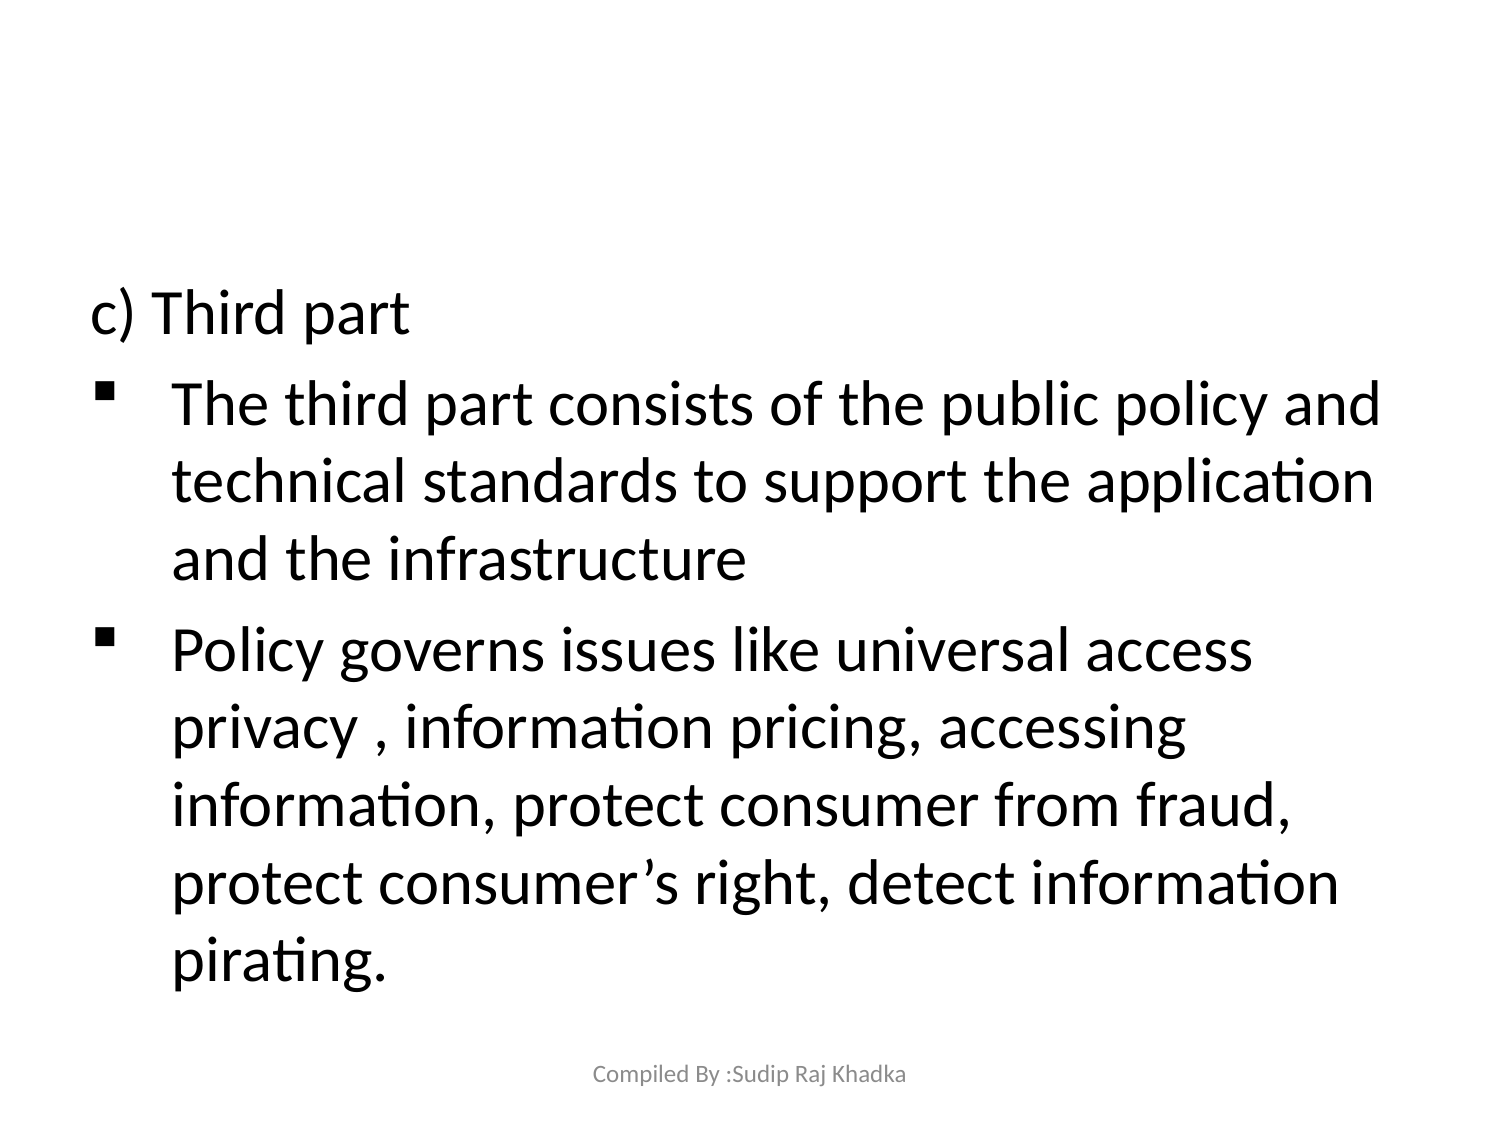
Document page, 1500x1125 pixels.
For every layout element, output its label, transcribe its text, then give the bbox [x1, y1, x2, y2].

list c) Third part The third part consists of the public policy and technical standards to support the application and the infrastructure Policy governs issues like universal access privacy , information pricing, accessing information, protect consumer from fraud, protect consumer’s right, detect information pirating. [75, 262, 1425, 1005]
footer Compiled By :Sudip Raj Khadka [512, 1042, 988, 1103]
